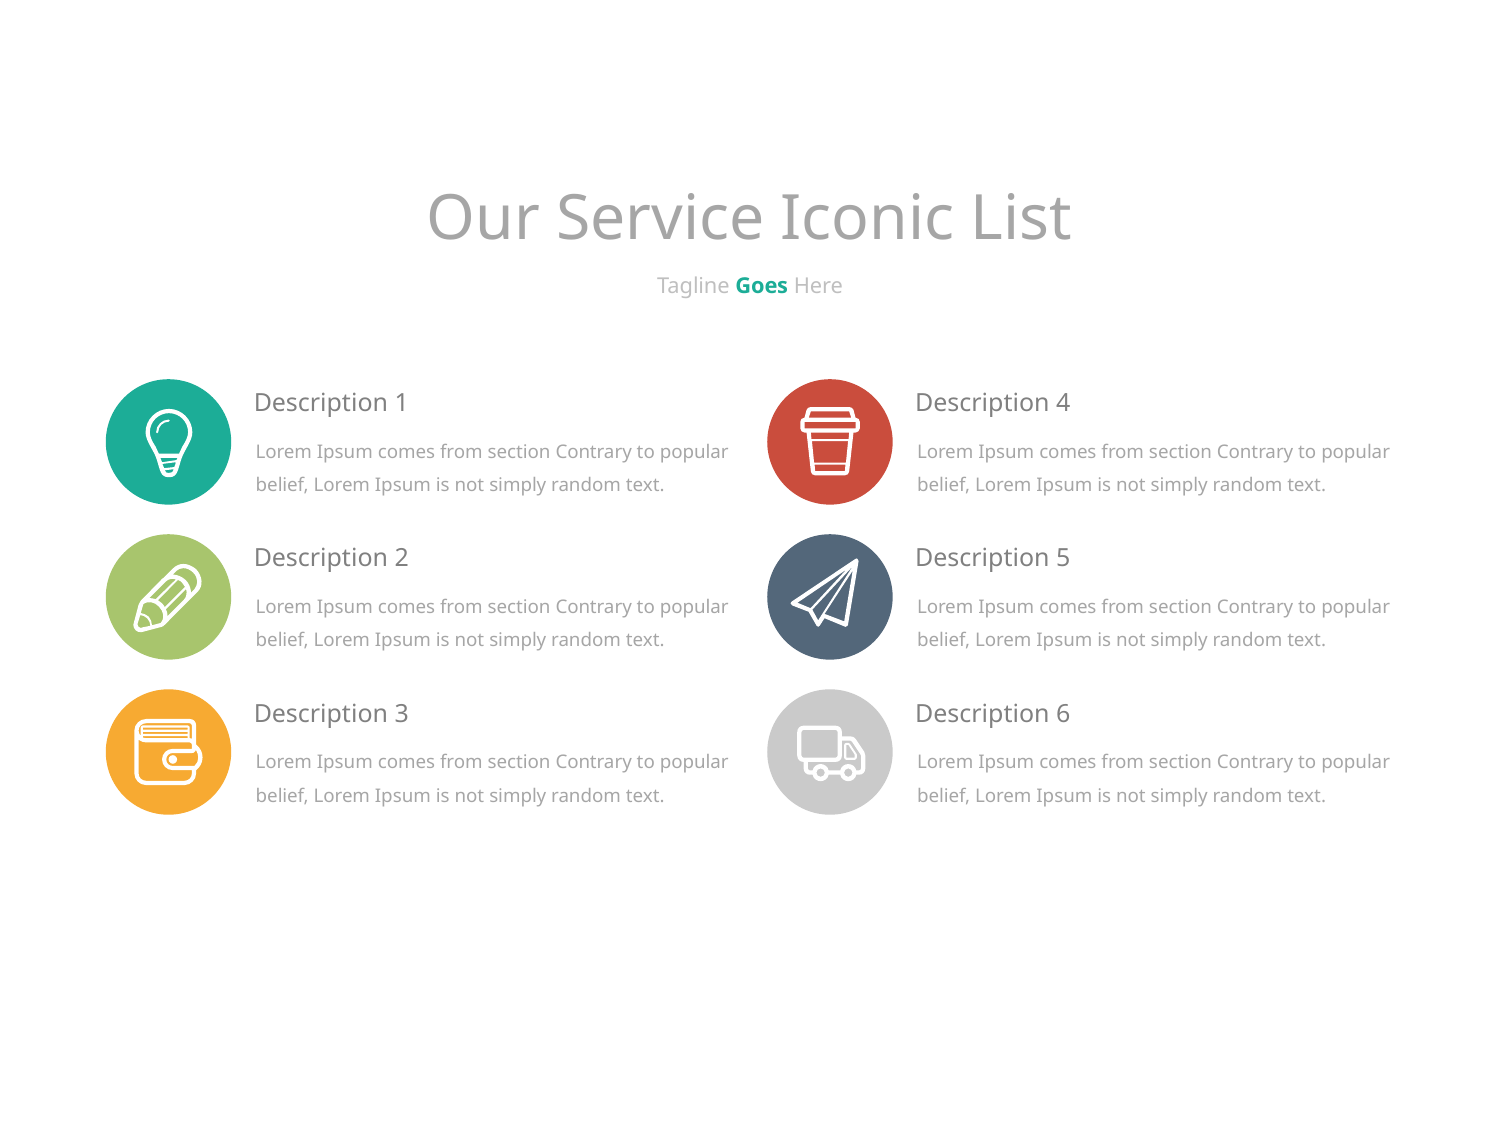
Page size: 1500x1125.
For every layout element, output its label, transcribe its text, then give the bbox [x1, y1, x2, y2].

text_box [105, 689, 232, 815]
text_box Lorem Ipsum comes from section Contrary to popular belief, Lorem Ipsum is not simply random text. [240, 420, 755, 503]
text_box Description 4 [900, 379, 1086, 424]
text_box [767, 379, 893, 505]
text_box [767, 534, 893, 660]
text_box Our Service Iconic List [412, 170, 1088, 260]
text_box Lorem Ipsum comes from section Contrary to popular belief, Lorem Ipsum is not simply random text. [240, 575, 755, 658]
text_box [105, 379, 232, 505]
text_box Tagline Goes Here [642, 264, 858, 306]
text_box Description 2 [238, 534, 424, 579]
text_box Description 6 [900, 689, 1086, 735]
text_box Description 3 [238, 689, 424, 735]
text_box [105, 534, 232, 660]
text_box Description 1 [238, 379, 424, 424]
text_box Lorem Ipsum comes from section Contrary to popular belief, Lorem Ipsum is not simply random text. [902, 420, 1416, 503]
text_box Lorem Ipsum comes from section Contrary to popular belief, Lorem Ipsum is not simply random text. [902, 575, 1416, 658]
text_box Description 5 [900, 534, 1086, 579]
text_box Lorem Ipsum comes from section Contrary to popular belief, Lorem Ipsum is not simply random text. [240, 731, 755, 814]
text_box Lorem Ipsum comes from section Contrary to popular belief, Lorem Ipsum is not simply random text. [902, 731, 1416, 814]
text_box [767, 689, 893, 815]
